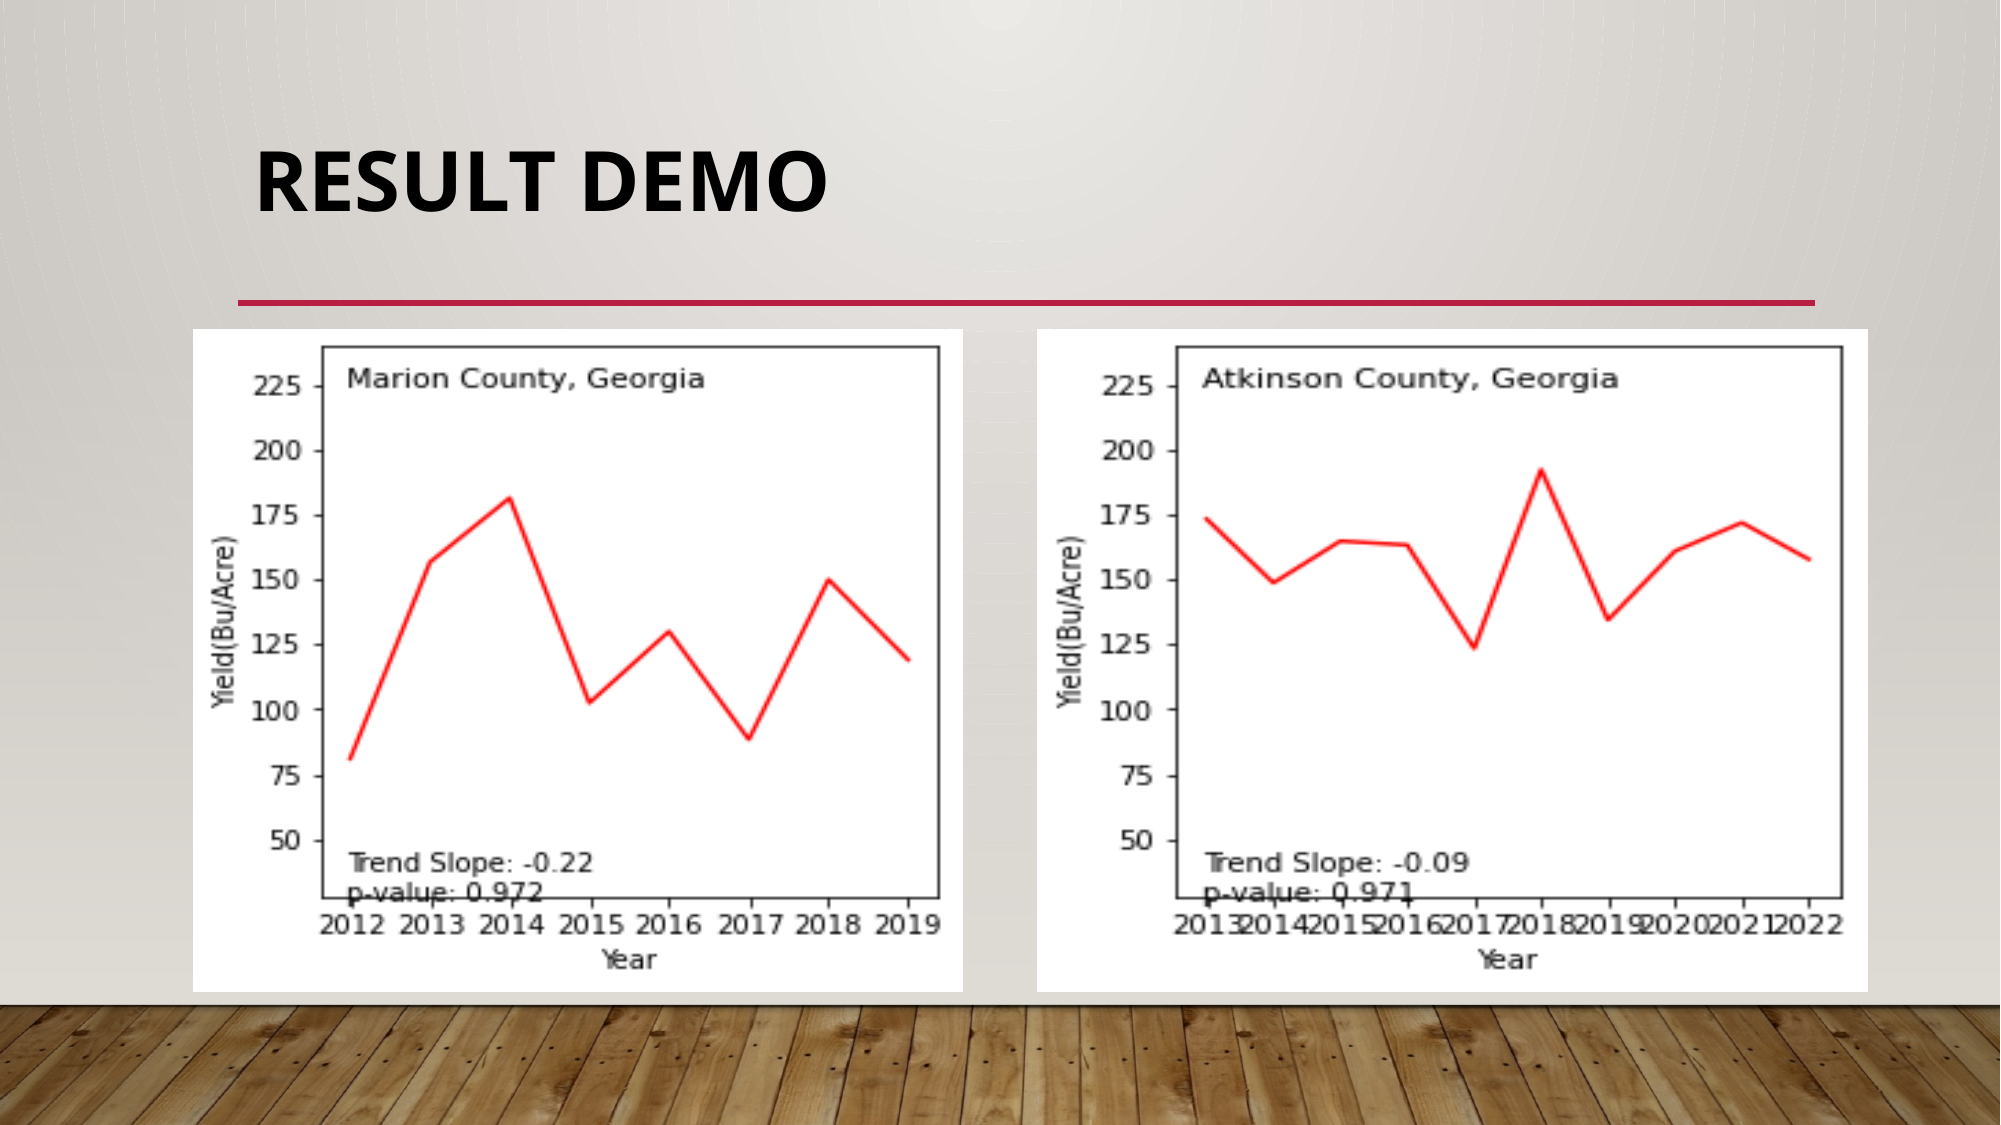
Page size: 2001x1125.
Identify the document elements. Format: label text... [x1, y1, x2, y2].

picture [1036, 329, 1868, 992]
title RESULT DEMO [238, 131, 1814, 305]
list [193, 329, 963, 992]
picture [0, 1005, 2000, 1125]
